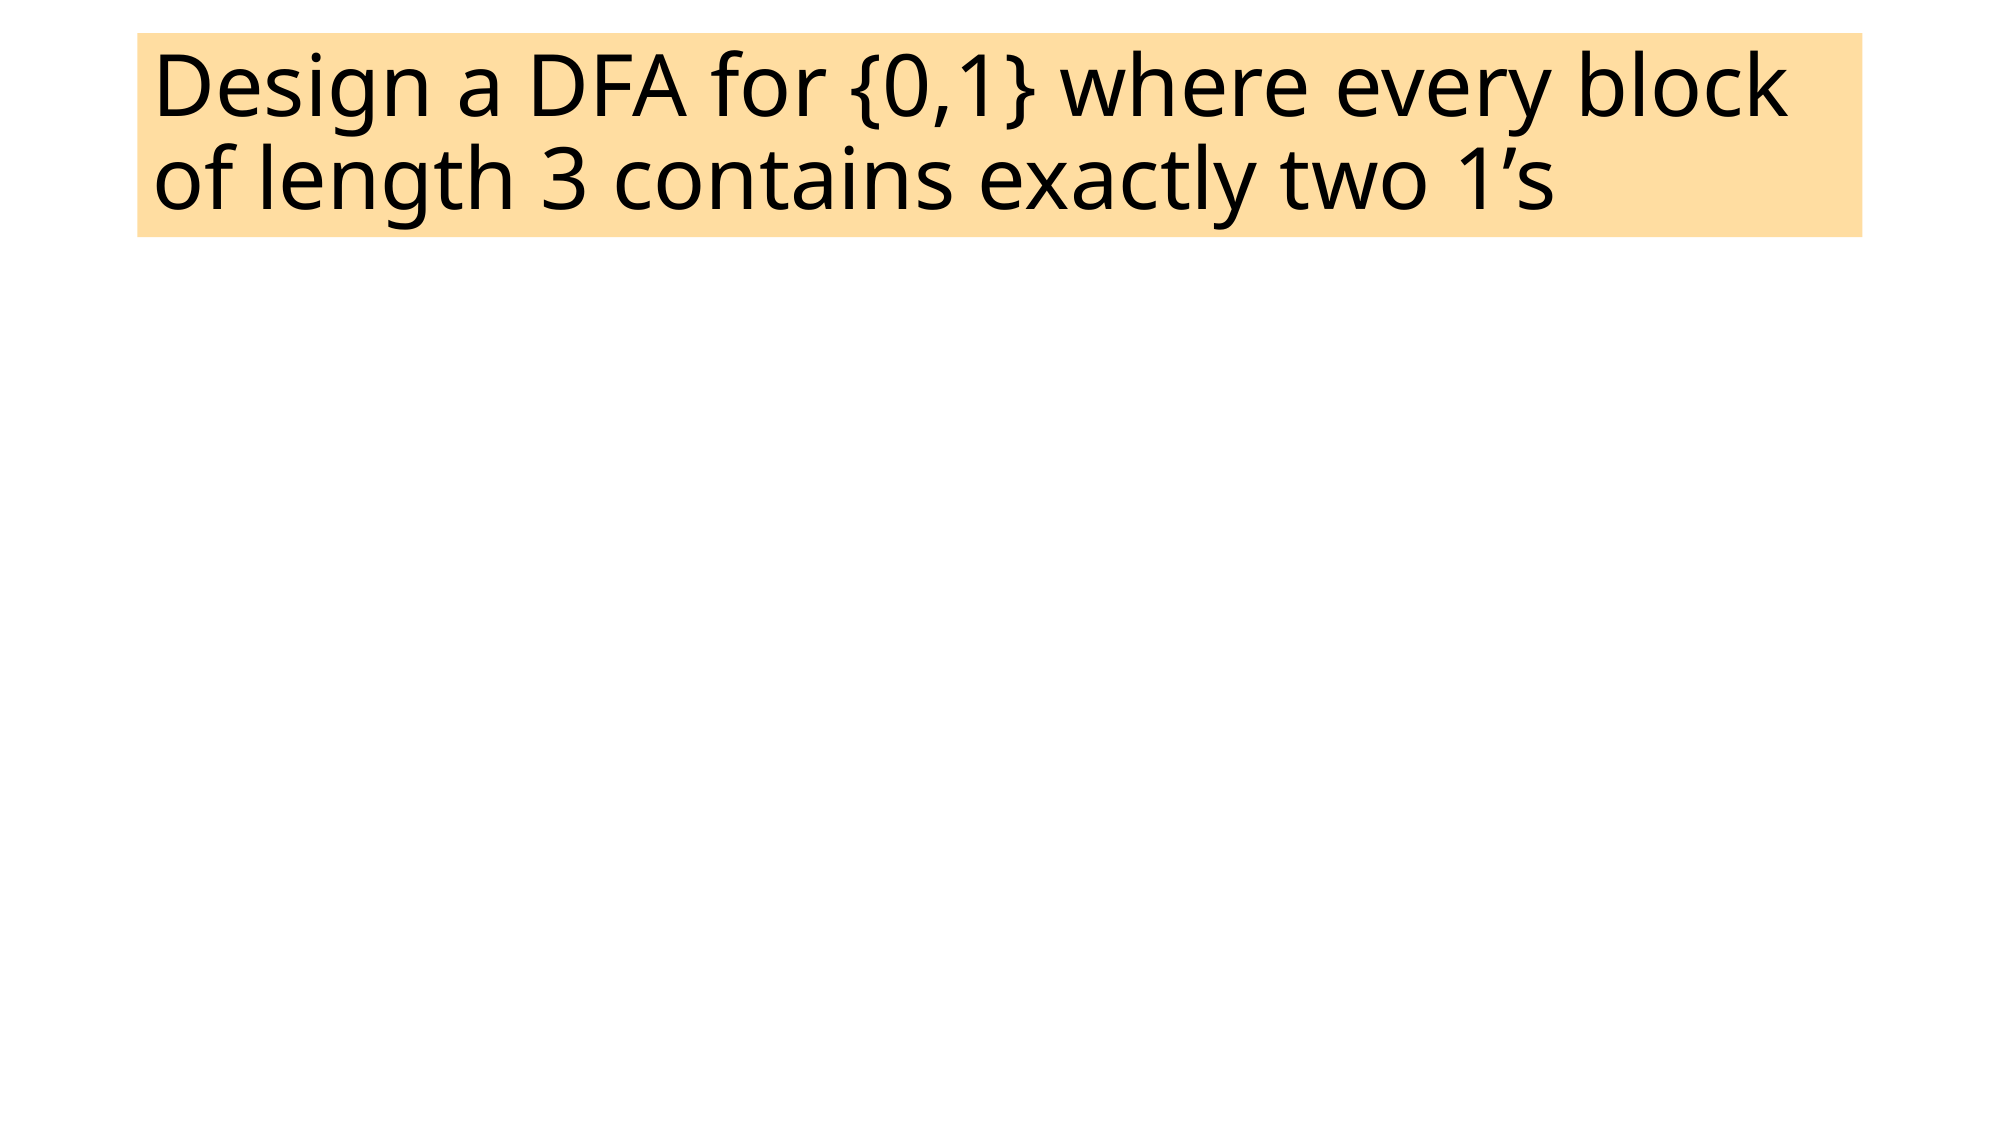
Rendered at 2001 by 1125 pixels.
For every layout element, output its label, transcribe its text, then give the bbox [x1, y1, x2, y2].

title Design a DFA for {0,1} where every block of length 3 contains exactly two 1’s [137, 33, 1863, 238]
